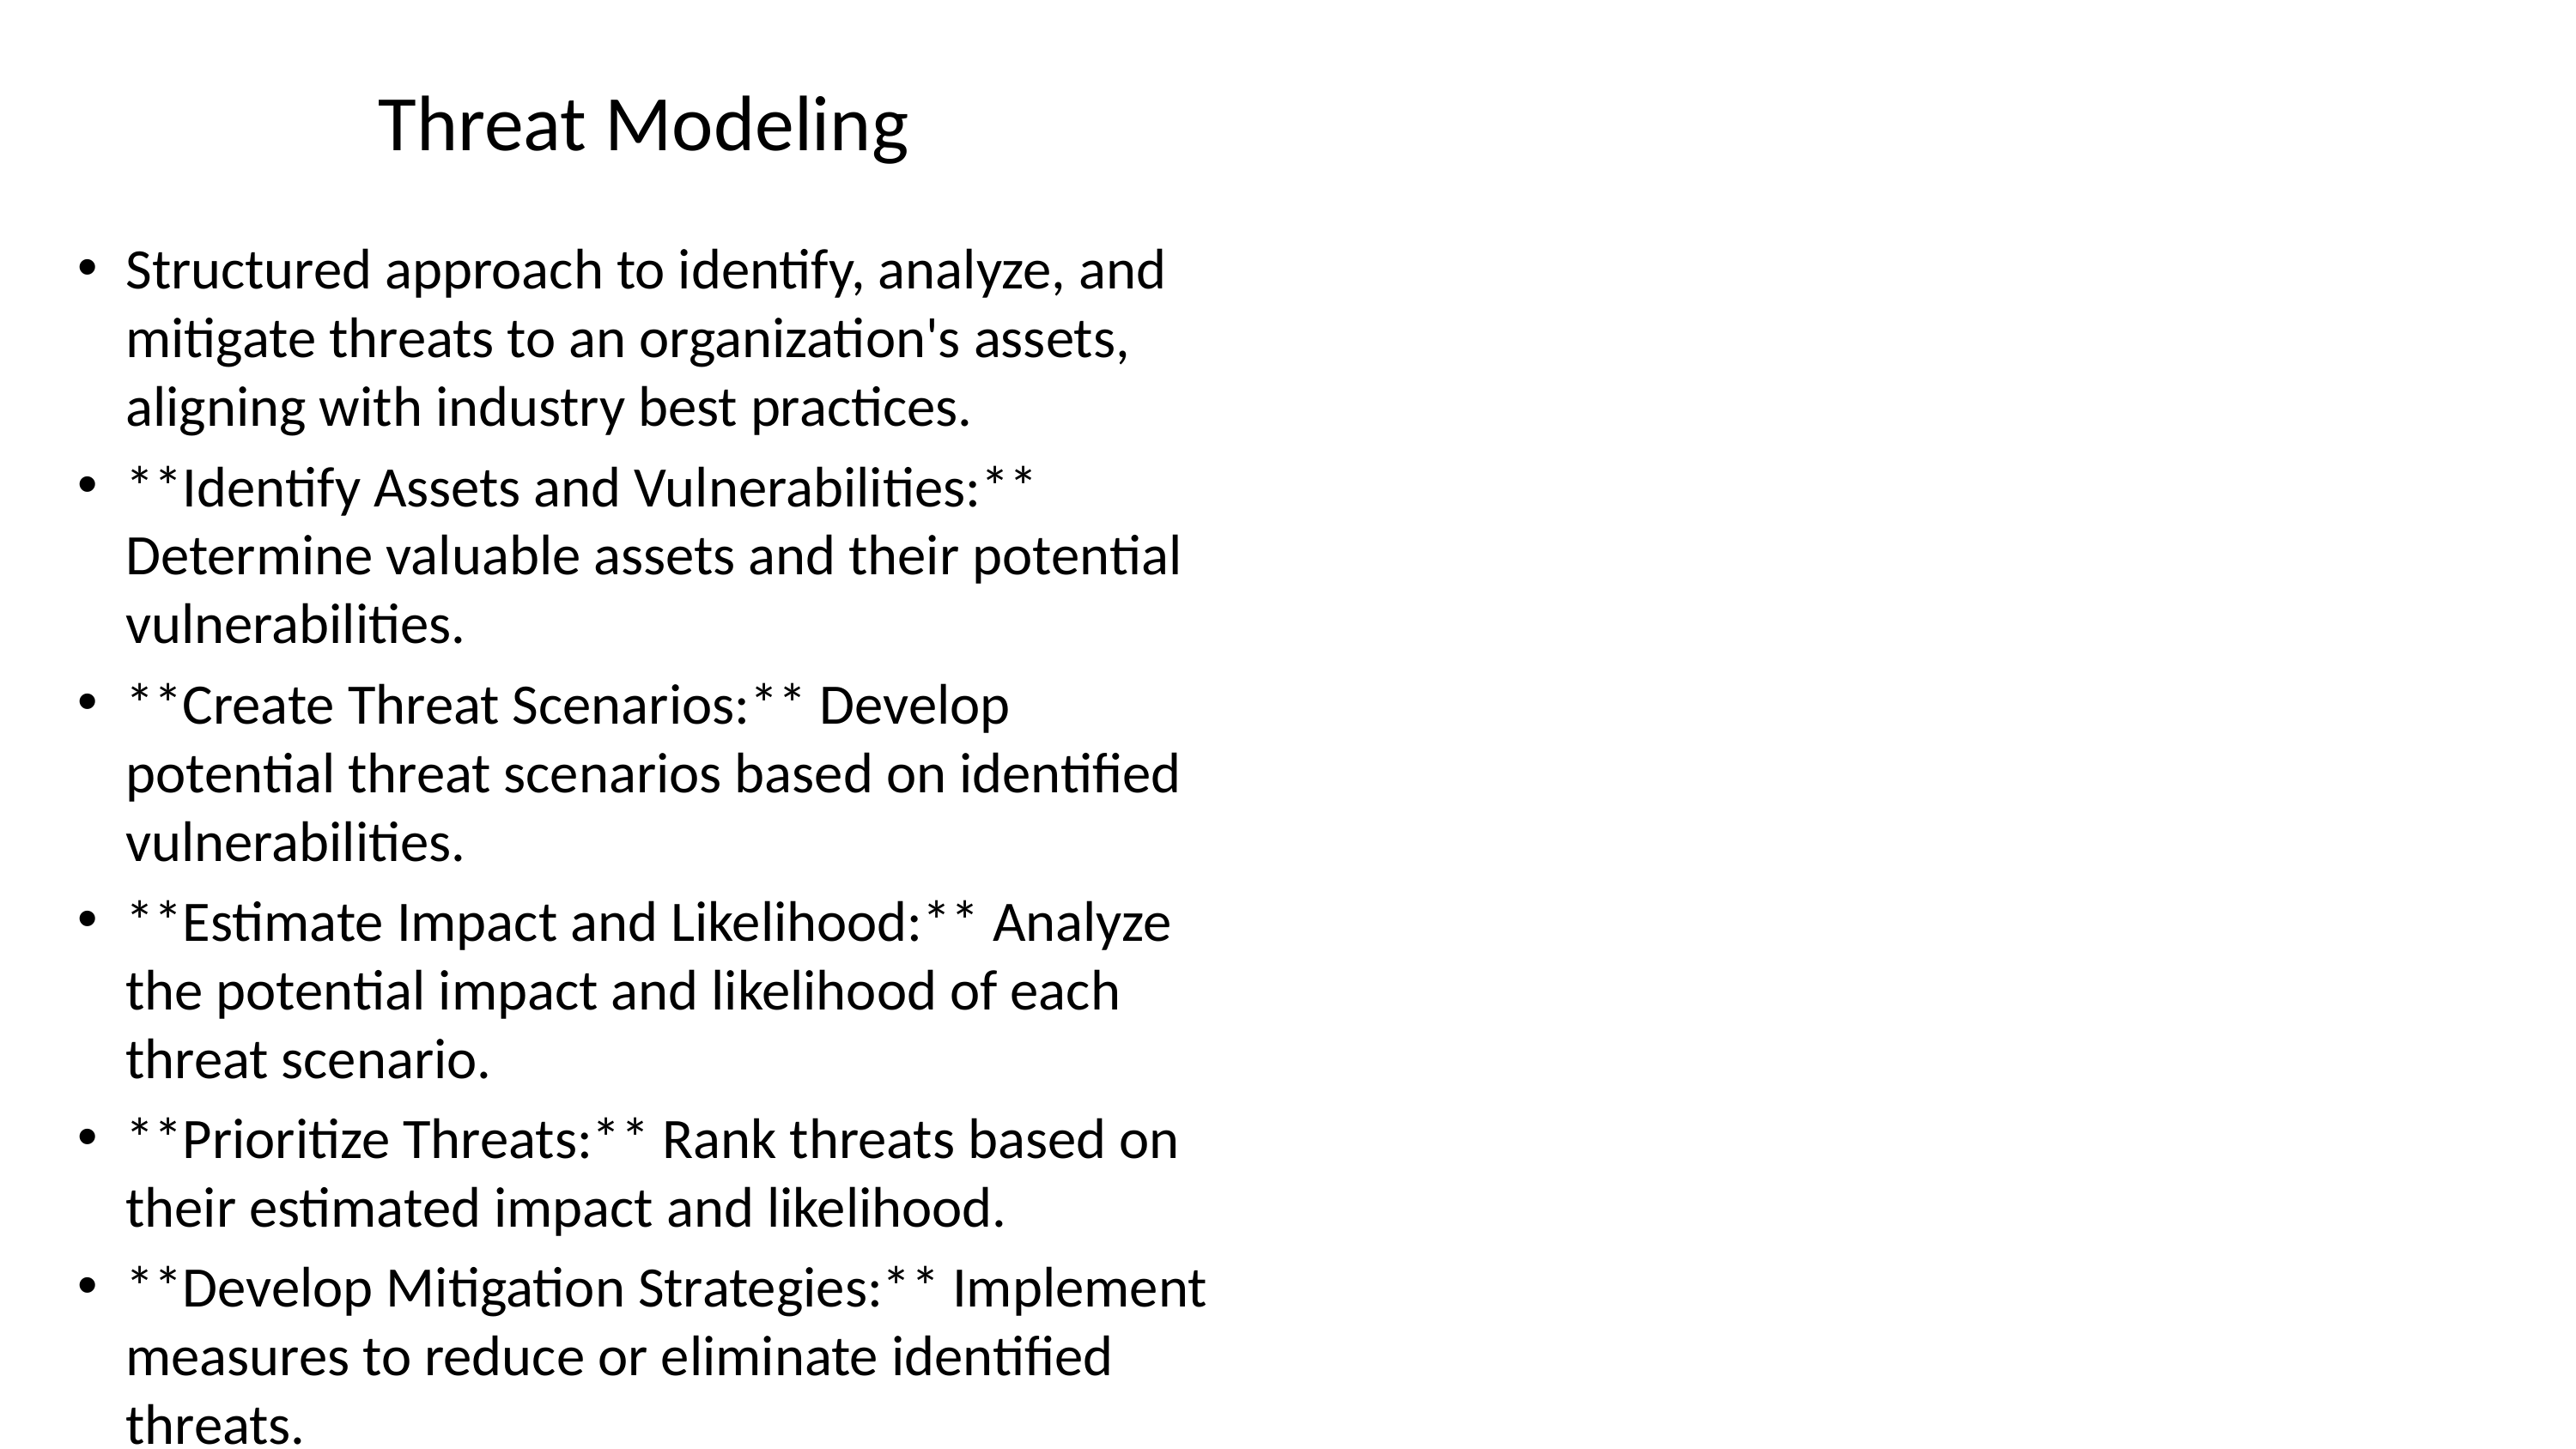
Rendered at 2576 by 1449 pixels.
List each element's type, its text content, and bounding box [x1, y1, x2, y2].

title Threat Modeling [64, 39, 1224, 200]
list Structured approach to identify, analyze, and mitigate threats to an organization's assets, aligning with industry best practices. **Identify Assets and Vulnerabilities:** Determine valuable assets and their potential vulnerabilities. **Create Threat Scenarios:** Develop potential threat scenarios based on identified vulnerabilities. **Estimate Impact and Likelihood:** Analyze the potential impact and likelihood of each threat scenario. **Prioritize Threats:** Rank threats based on their estimated impact and likelihood. **Develop Mitigation Strategies:** Implement measures to reduce or eliminate identified threats. [64, 225, 1224, 863]
